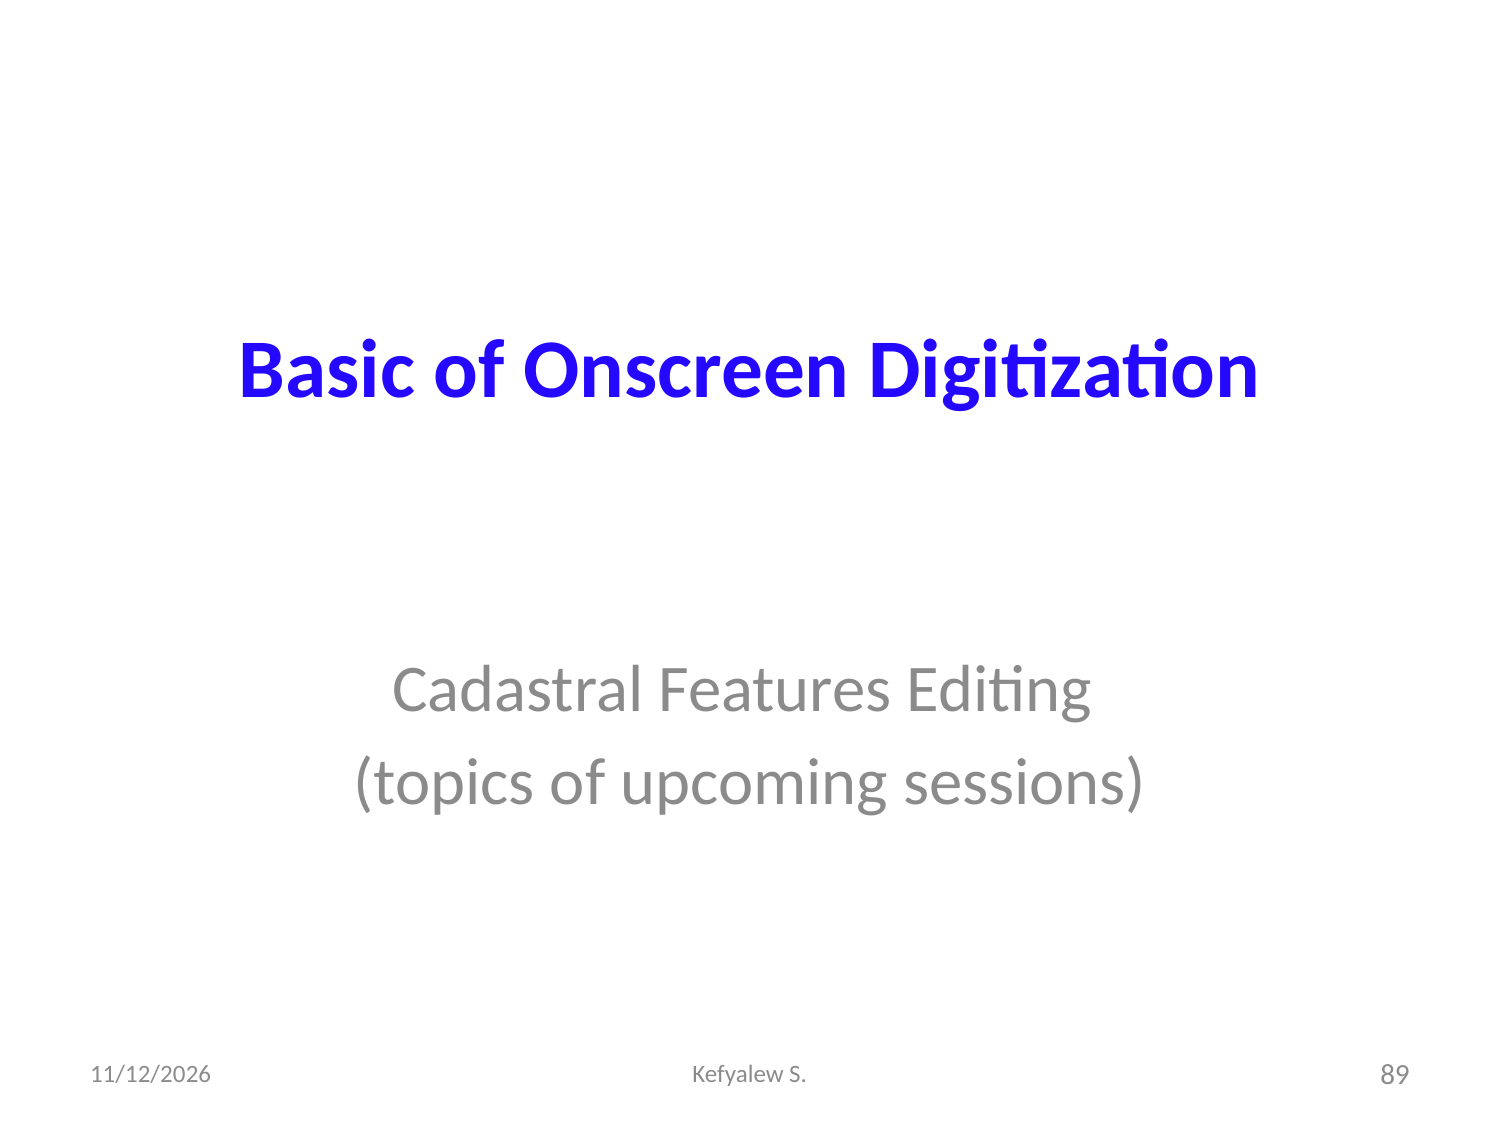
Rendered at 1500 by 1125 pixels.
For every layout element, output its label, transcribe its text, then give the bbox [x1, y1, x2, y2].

title Basic of Onscreen Digitization [112, 137, 1388, 591]
footer Kefyalew S. [512, 1042, 988, 1103]
slide_number 89 [1074, 1042, 1425, 1103]
slide_number 28-Dec-23 [75, 1042, 425, 1103]
subtitle Cadastral Features Editing (topics of upcoming sessions) [225, 637, 1275, 925]
